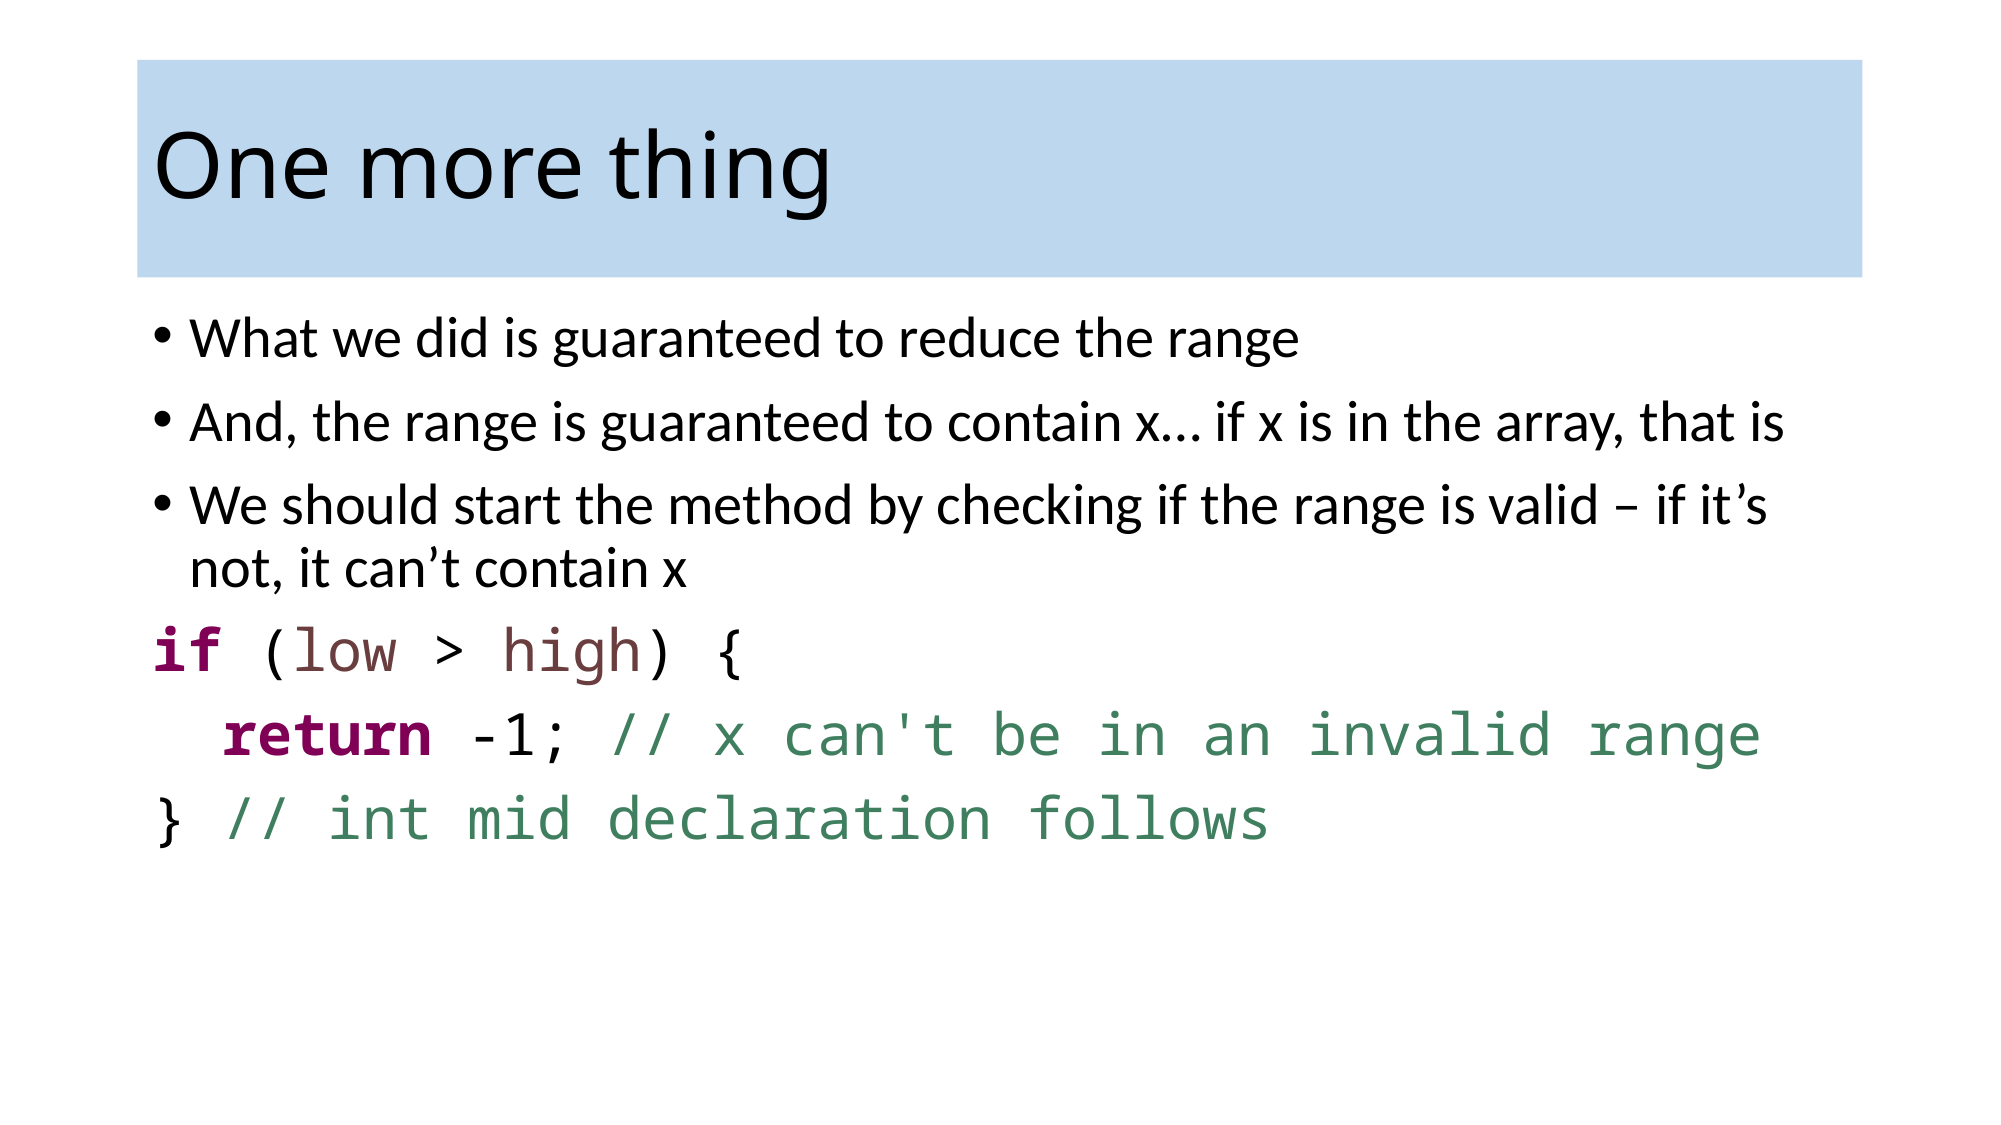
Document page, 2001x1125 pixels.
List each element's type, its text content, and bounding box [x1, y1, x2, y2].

title One more thing [137, 59, 1863, 278]
list What we did is guaranteed to reduce the range And, the range is guaranteed to contain x… if x is in the array, that is We should start the method by checking if the range is valid – if it’s not, it can’t contain x if (low > high) { return -1; // x can't be in an invalid range } // int mid declaration follows [137, 299, 1863, 1014]
